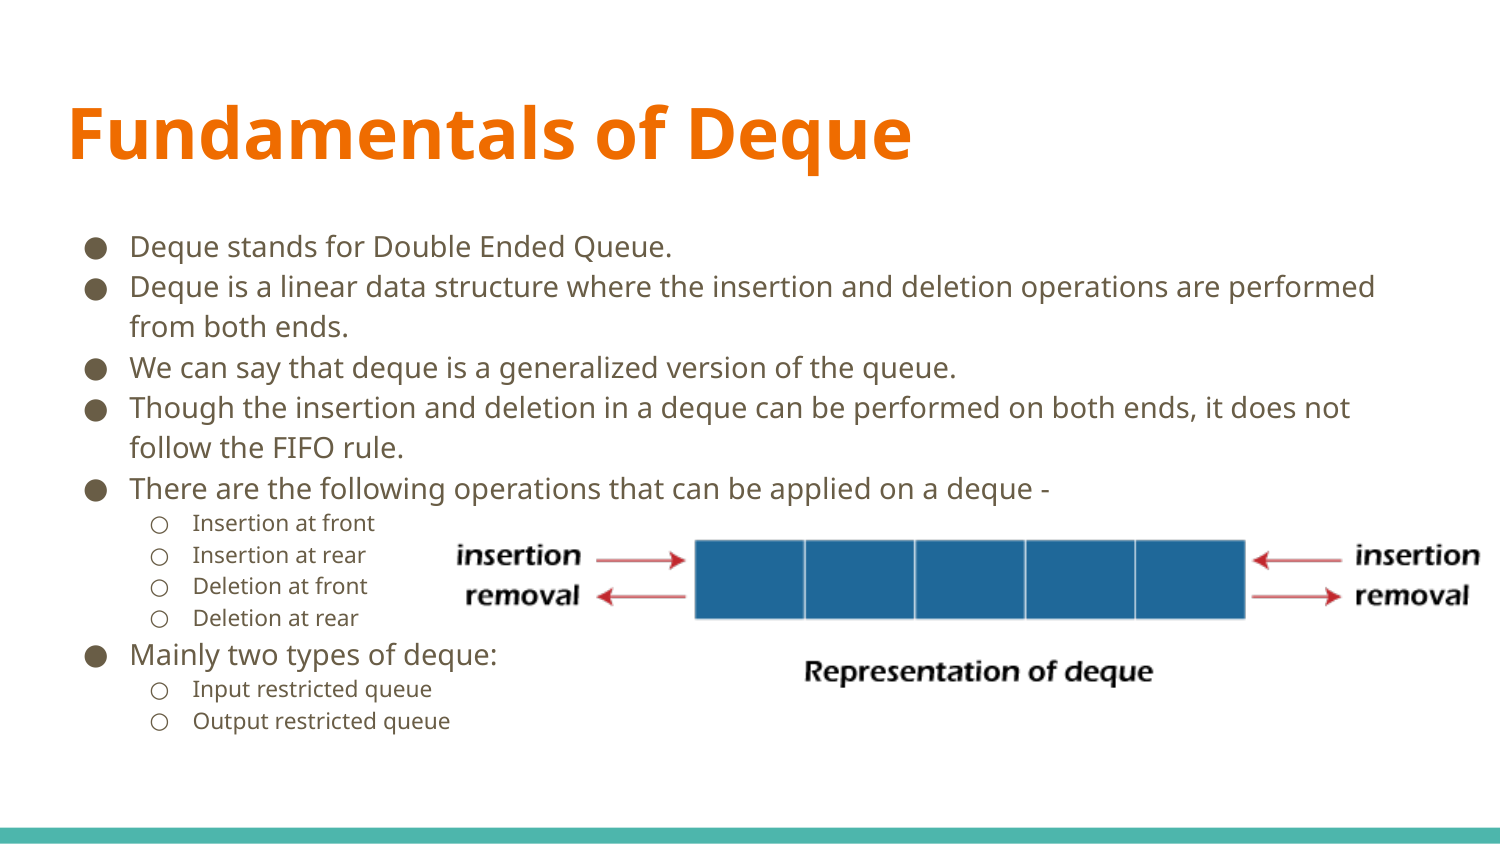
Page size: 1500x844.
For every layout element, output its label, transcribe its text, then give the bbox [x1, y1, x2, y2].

title Fundamentals of Deque [51, 72, 1449, 189]
list Deque stands for Double Ended Queue. Deque is a linear data structure where the insertion and deletion operations are performed from both ends. We can say that deque is a generalized version of the queue. Though the insertion and deletion in a deque can be performed on both ends, it does not follow the FIFO rule. There are the following operations that can be applied on a deque - Insertion at front Insertion at rear Deletion at front Deletion at rear Mainly two types of deque: Input restricted queue Output restricted queue [51, 207, 1449, 750]
picture [412, 501, 1500, 699]
